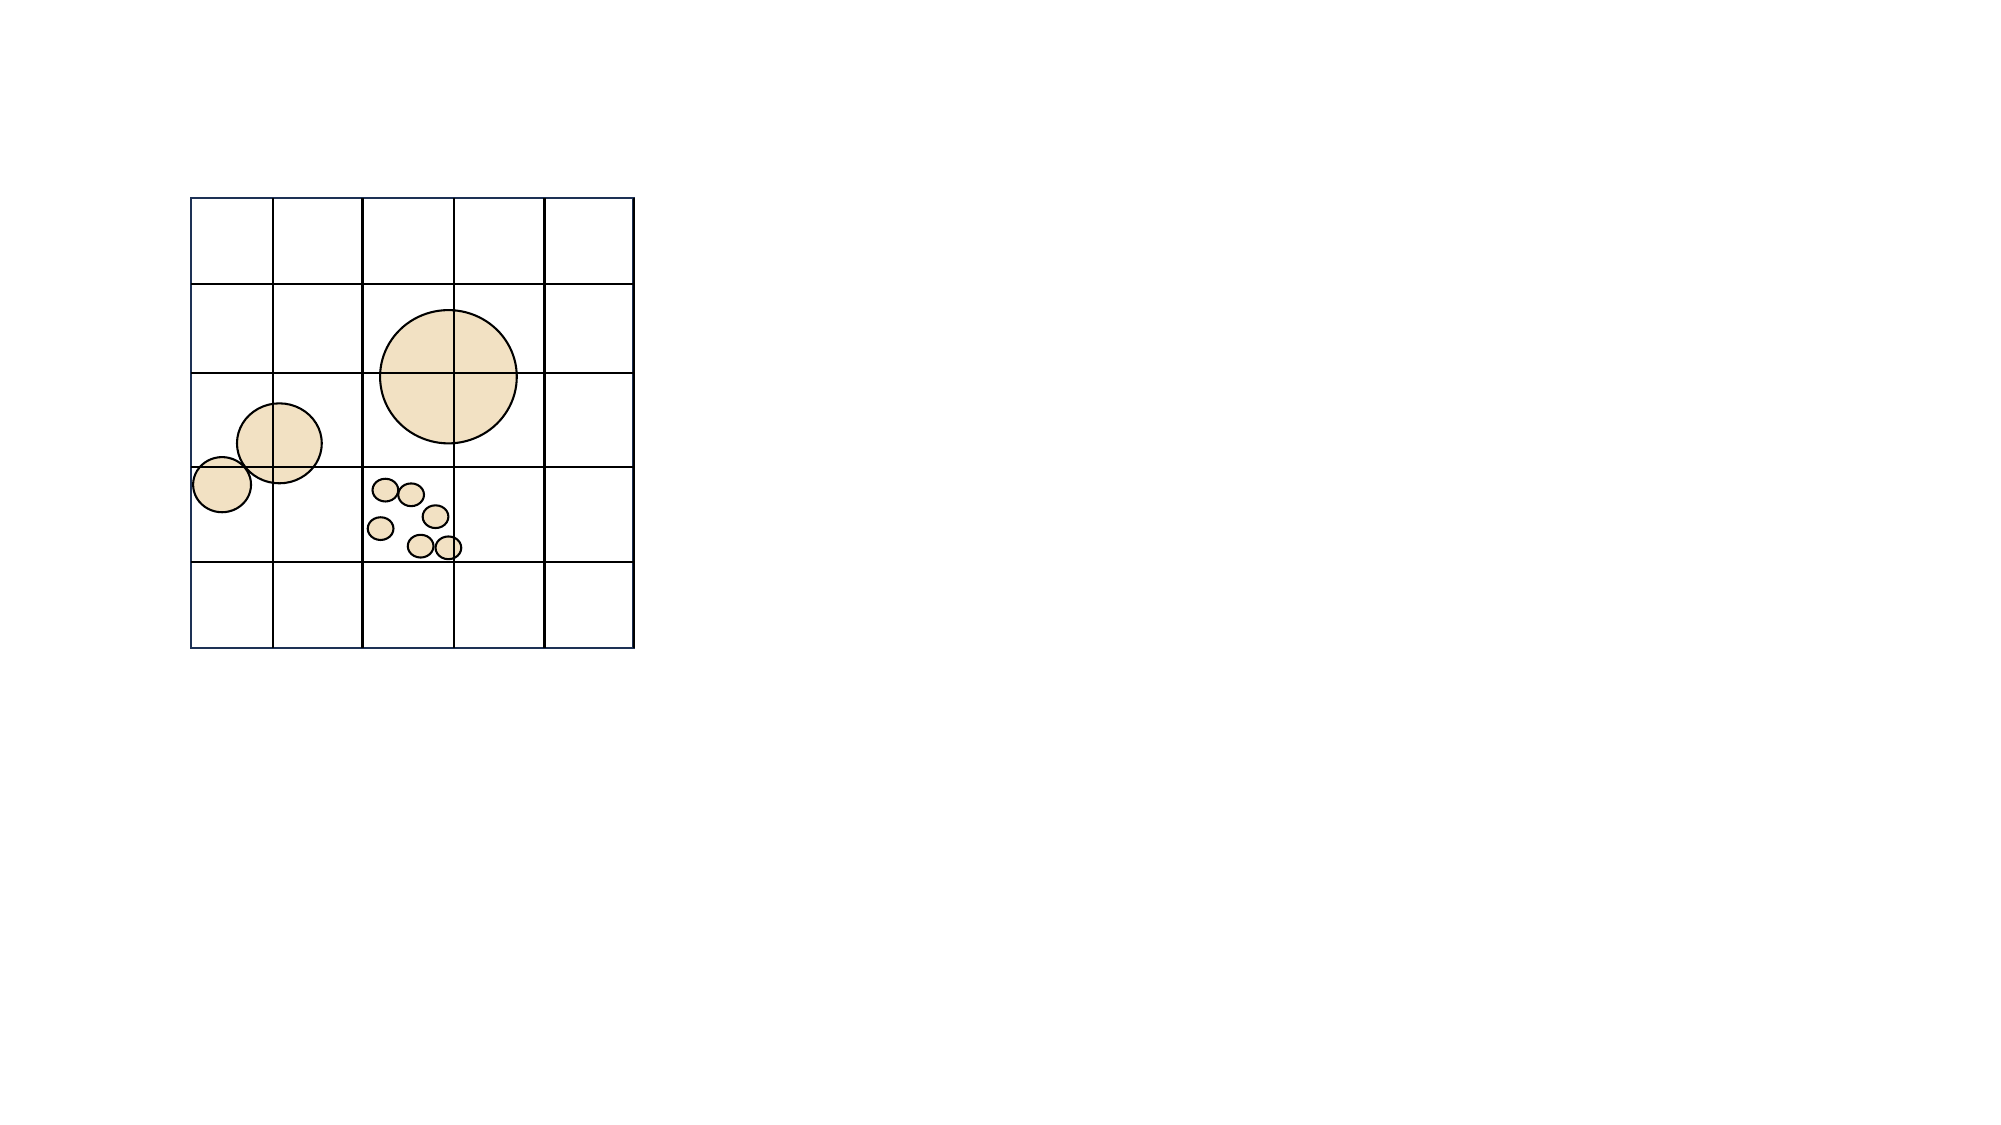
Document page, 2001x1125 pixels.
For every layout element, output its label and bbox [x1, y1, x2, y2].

text_box [397, 482, 426, 508]
text_box [421, 504, 450, 530]
text_box [406, 533, 435, 559]
text_box [371, 477, 399, 503]
text_box [190, 197, 635, 649]
text_box [366, 516, 395, 542]
